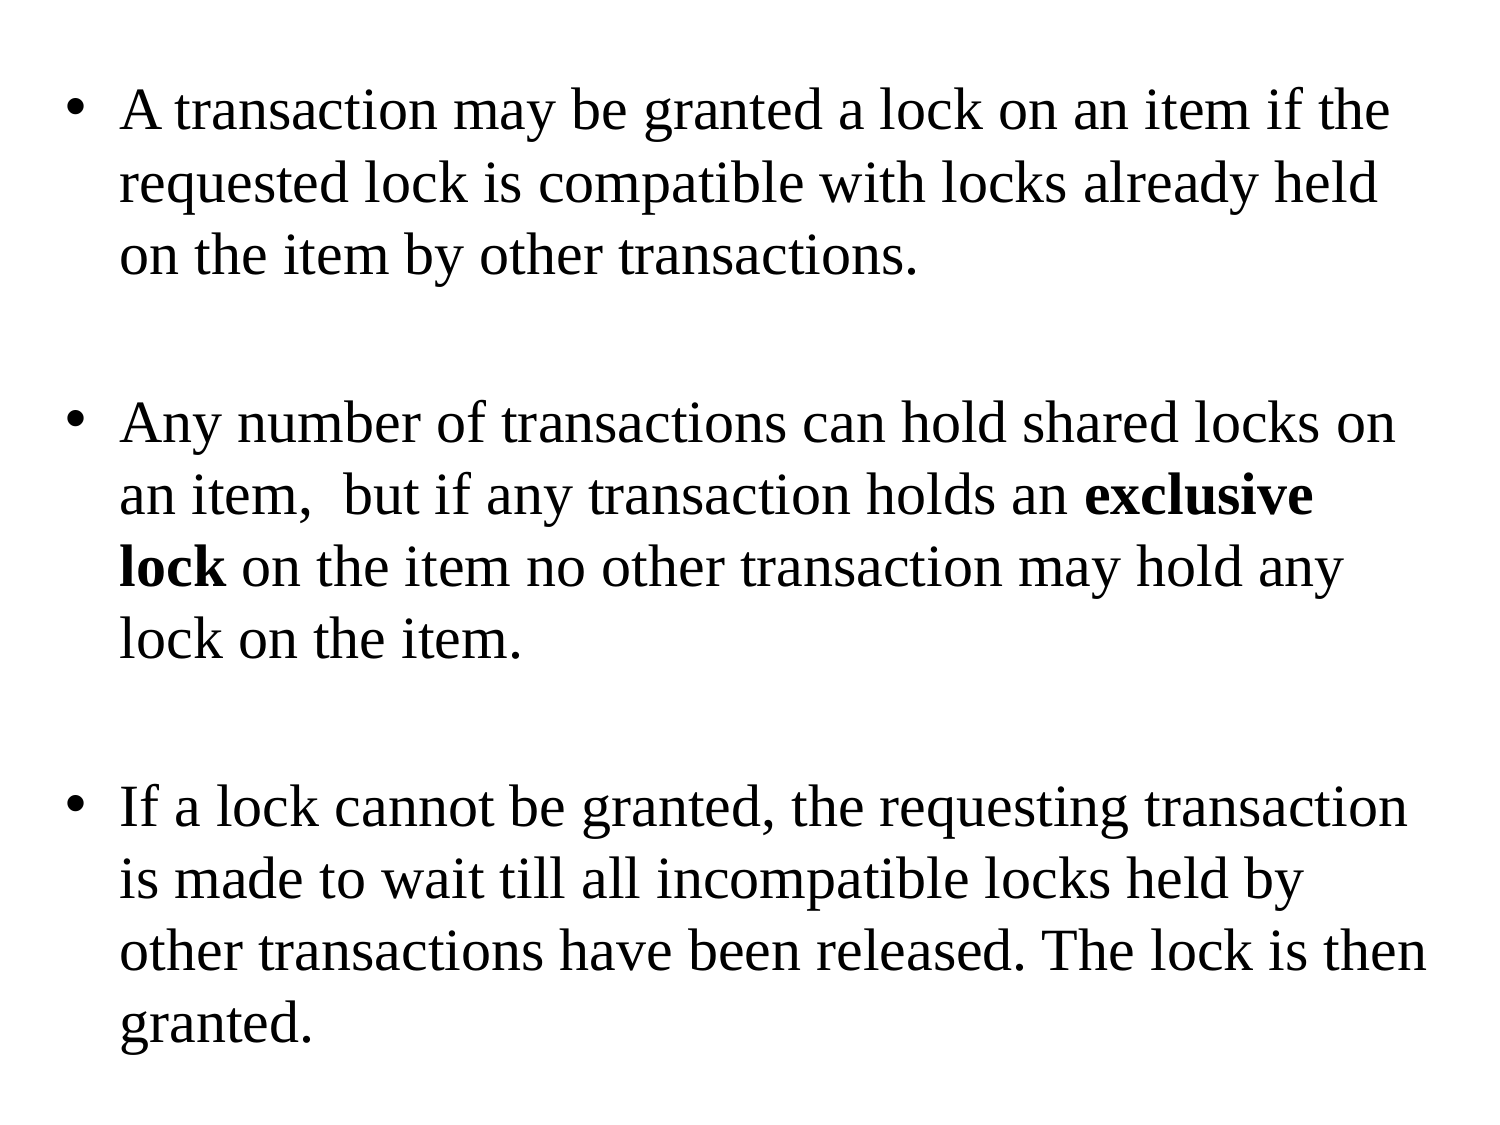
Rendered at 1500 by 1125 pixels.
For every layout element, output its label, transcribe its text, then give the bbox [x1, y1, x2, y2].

list A transaction may be granted a lock on an item if the requested lock is compatible with locks already held on the item by other transactions. Any number of transactions can hold shared locks on an item, but if any transaction holds an exclusive lock on the item no other transaction may hold any lock on the item. If a lock cannot be granted, the requesting transaction is made to wait till all incompatible locks held by other transactions have been released. The lock is then granted. [50, 62, 1450, 1063]
